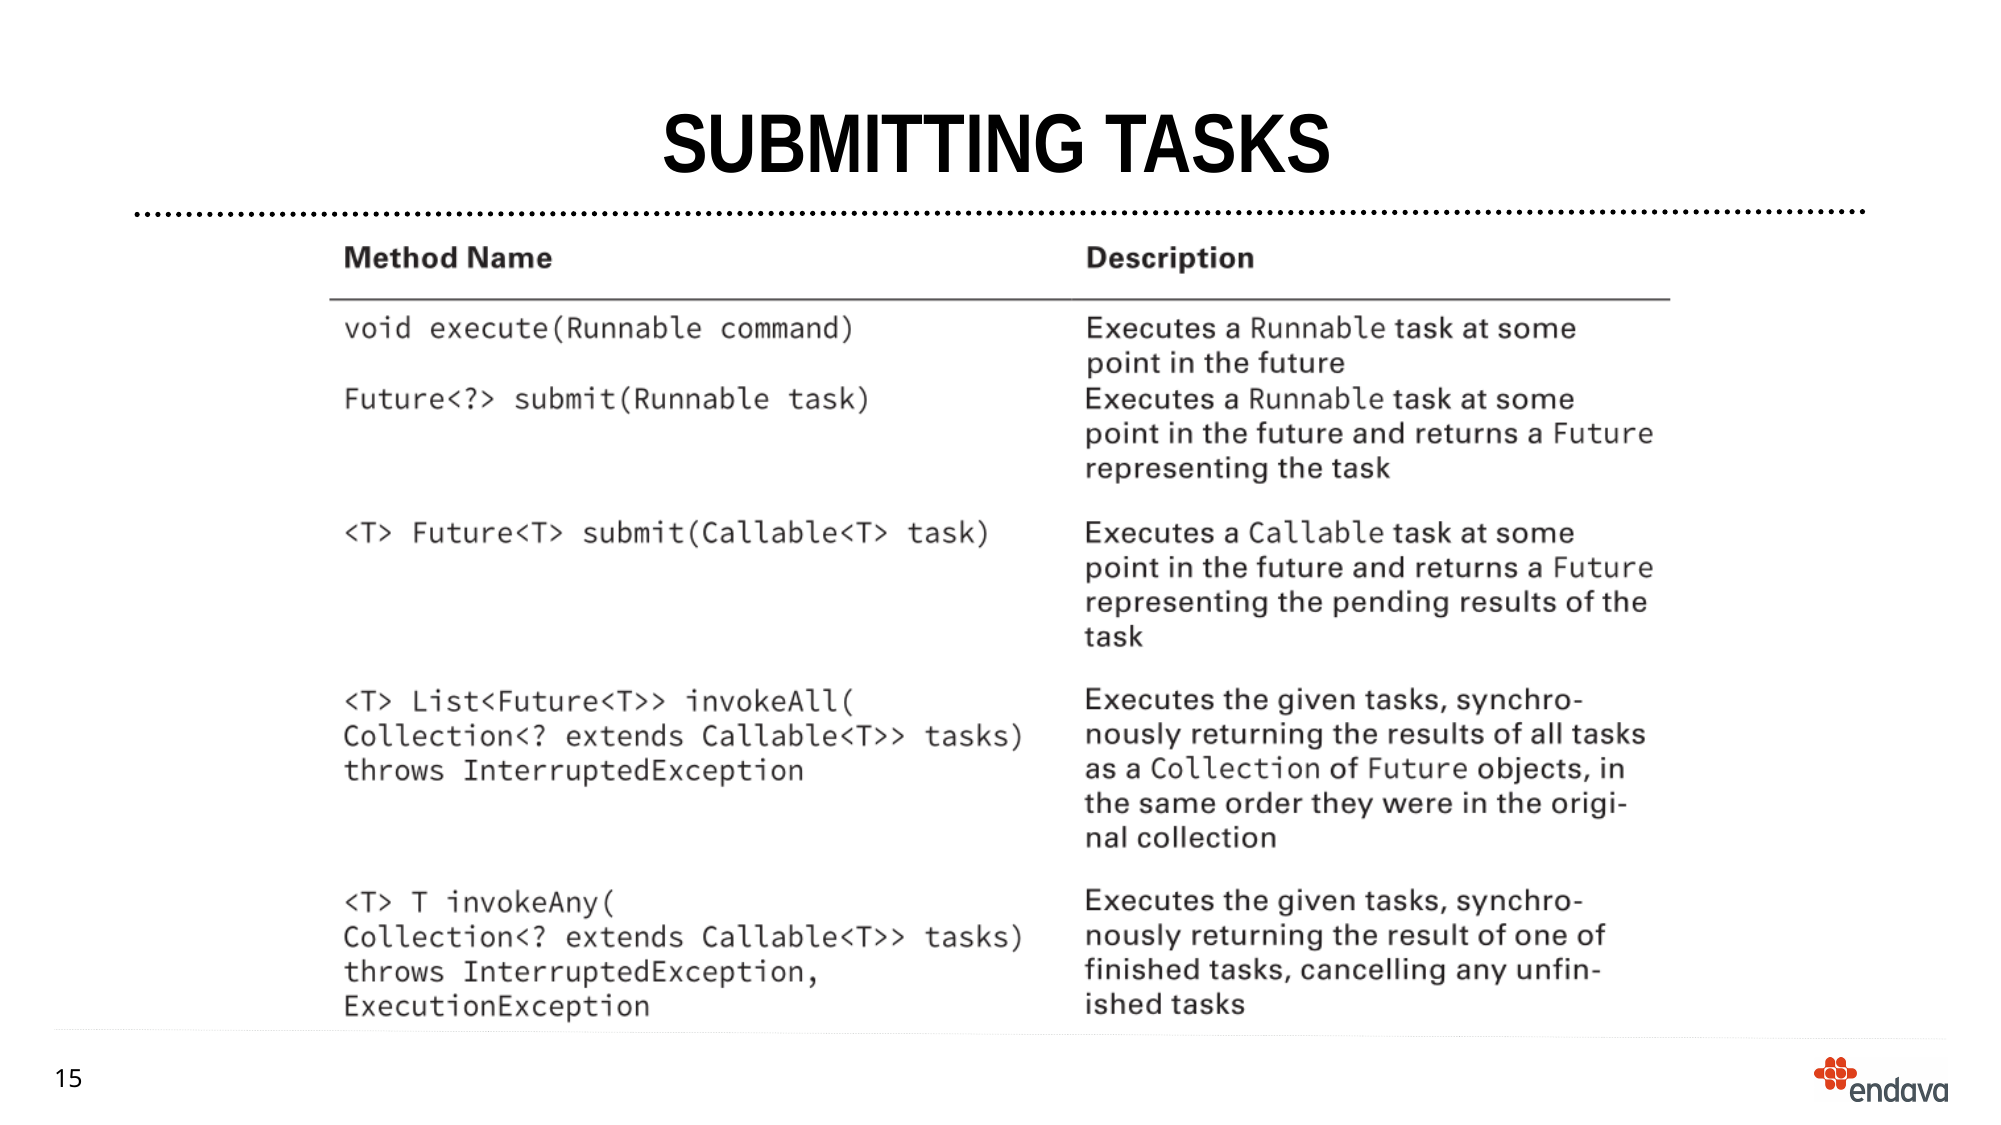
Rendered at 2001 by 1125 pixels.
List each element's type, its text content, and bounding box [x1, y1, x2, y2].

title Submitting Tasks [198, 26, 1812, 195]
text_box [323, 228, 1677, 1027]
picture [1814, 1057, 1948, 1102]
